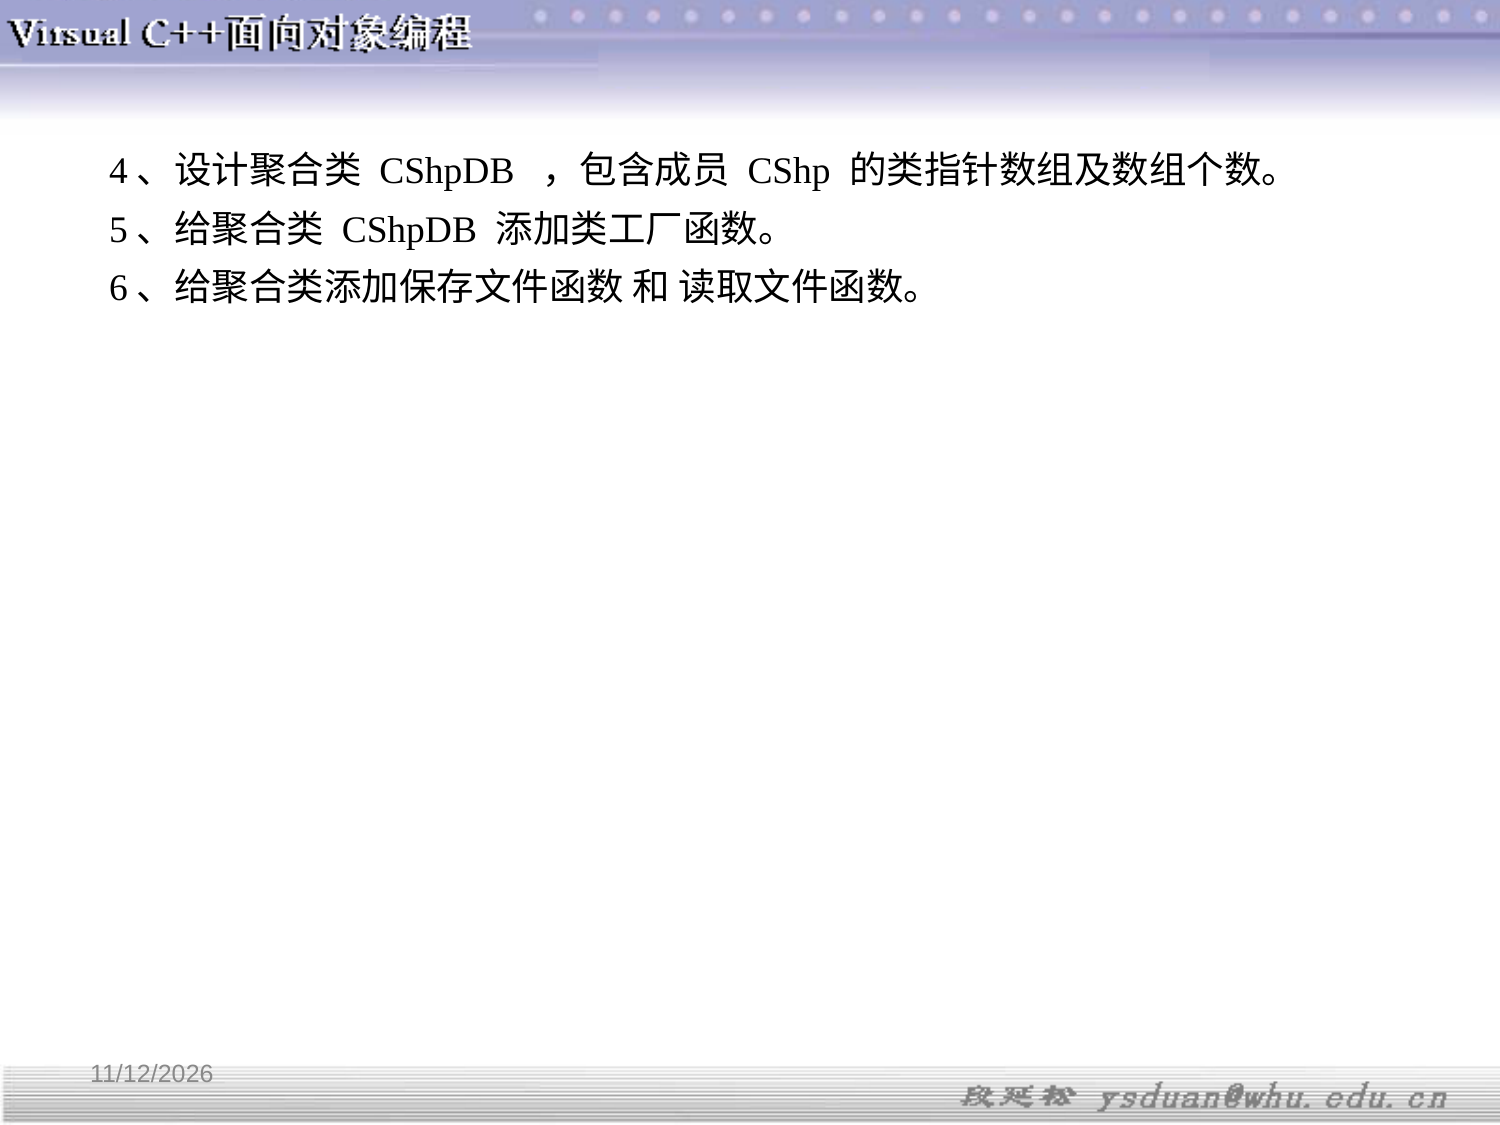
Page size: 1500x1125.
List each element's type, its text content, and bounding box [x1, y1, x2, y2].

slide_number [75, 1042, 425, 1103]
text_box 4、设计聚合类 CShpDB ，包含成员 CShp 的类指针数组及数组个数。 5、给聚合类 CShpDB 添加类工厂函数。 6、给聚合类添加保存文件函数 和 读取文件函数。 [94, 125, 1418, 316]
picture [0, 0, 1500, 1125]
